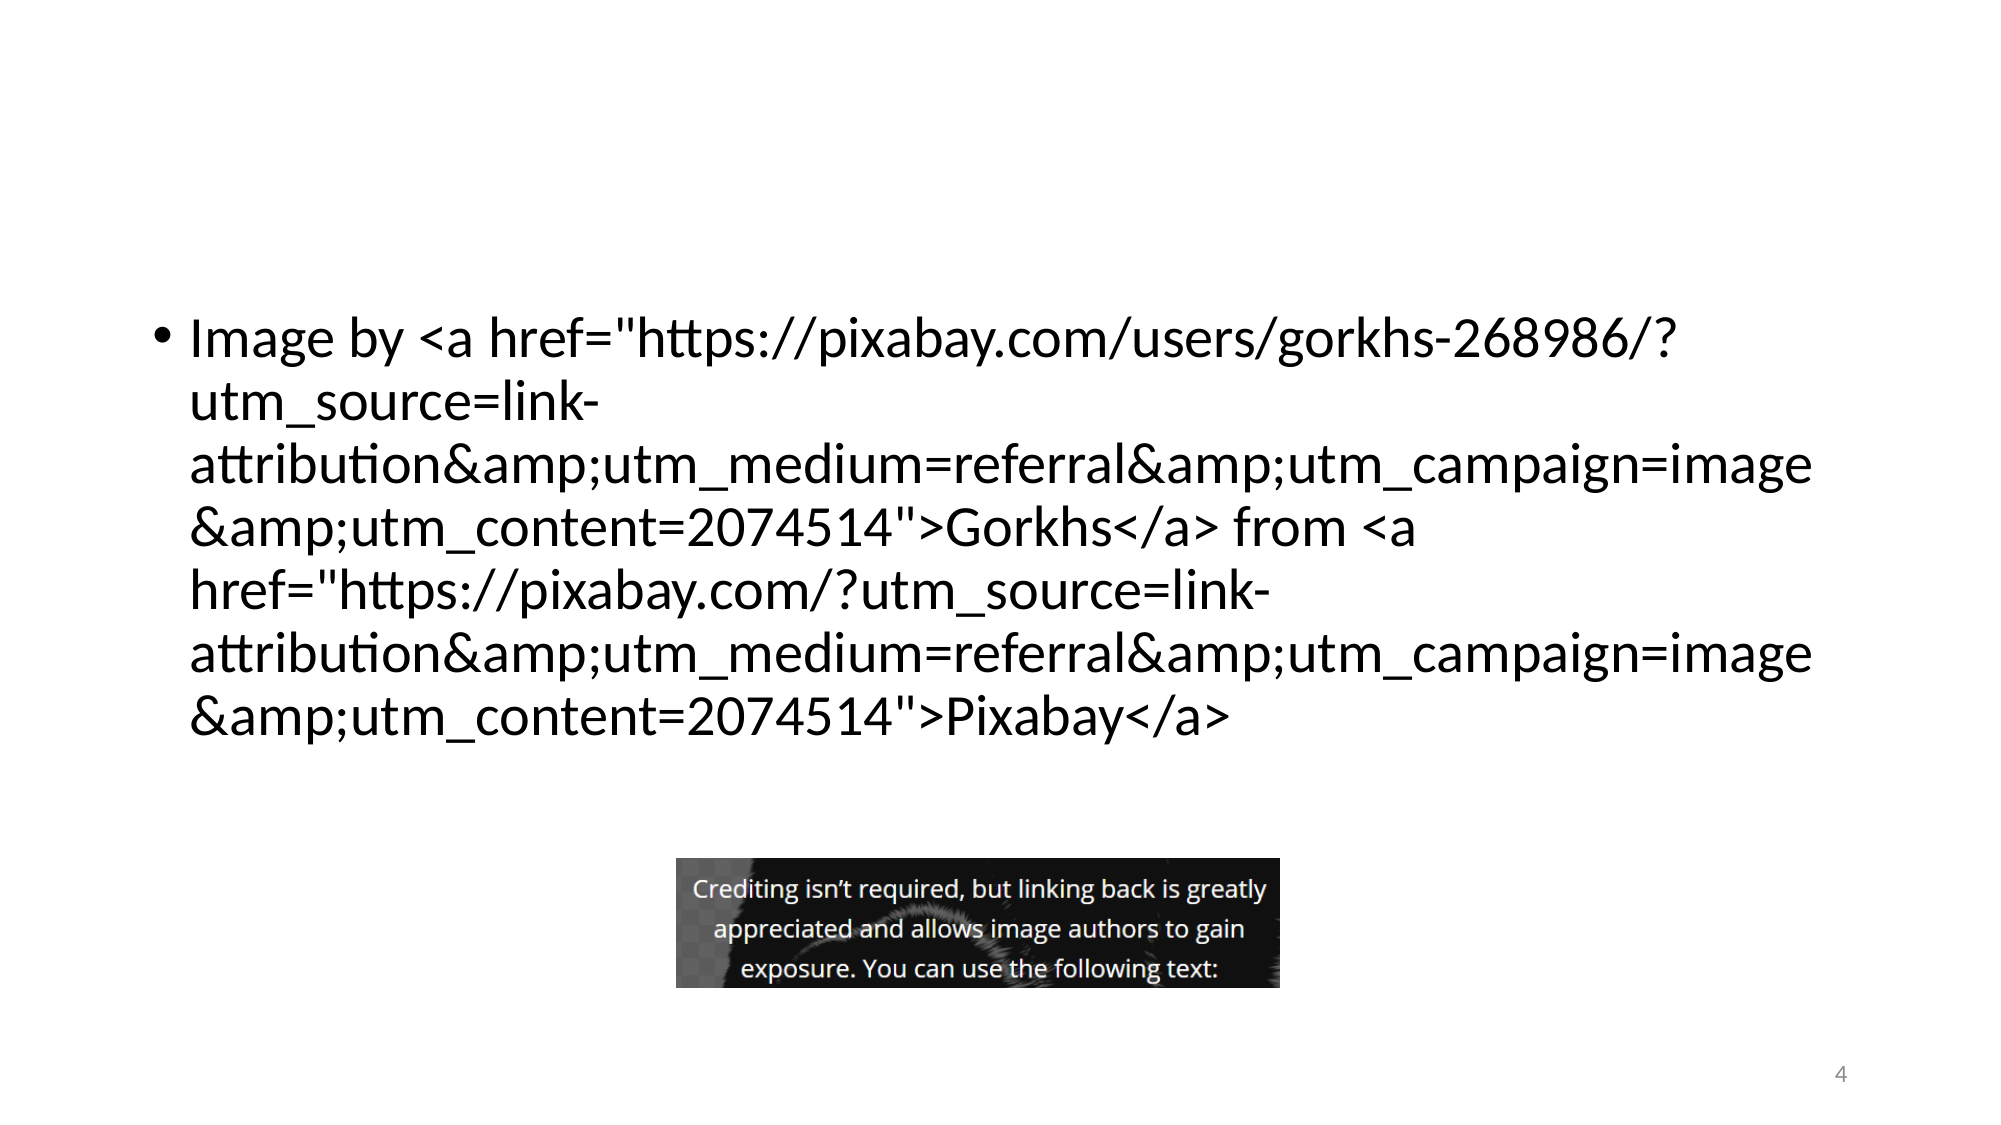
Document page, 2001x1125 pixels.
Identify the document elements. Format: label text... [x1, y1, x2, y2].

slide_number 4 [1412, 1042, 1863, 1103]
list Image by <a href="https://pixabay.com/users/gorkhs-268986/?utm_source=link-attribution&amp;utm_medium=referral&amp;utm_campaign=image&amp;utm_content=2074514">Gorkhs</a> from <a href="https://pixabay.com/?utm_source=link-attribution&amp;utm_medium=referral&amp;utm_campaign=image&amp;utm_content=2074514">Pixabay</a> [137, 299, 1863, 1014]
picture [676, 858, 1280, 988]
